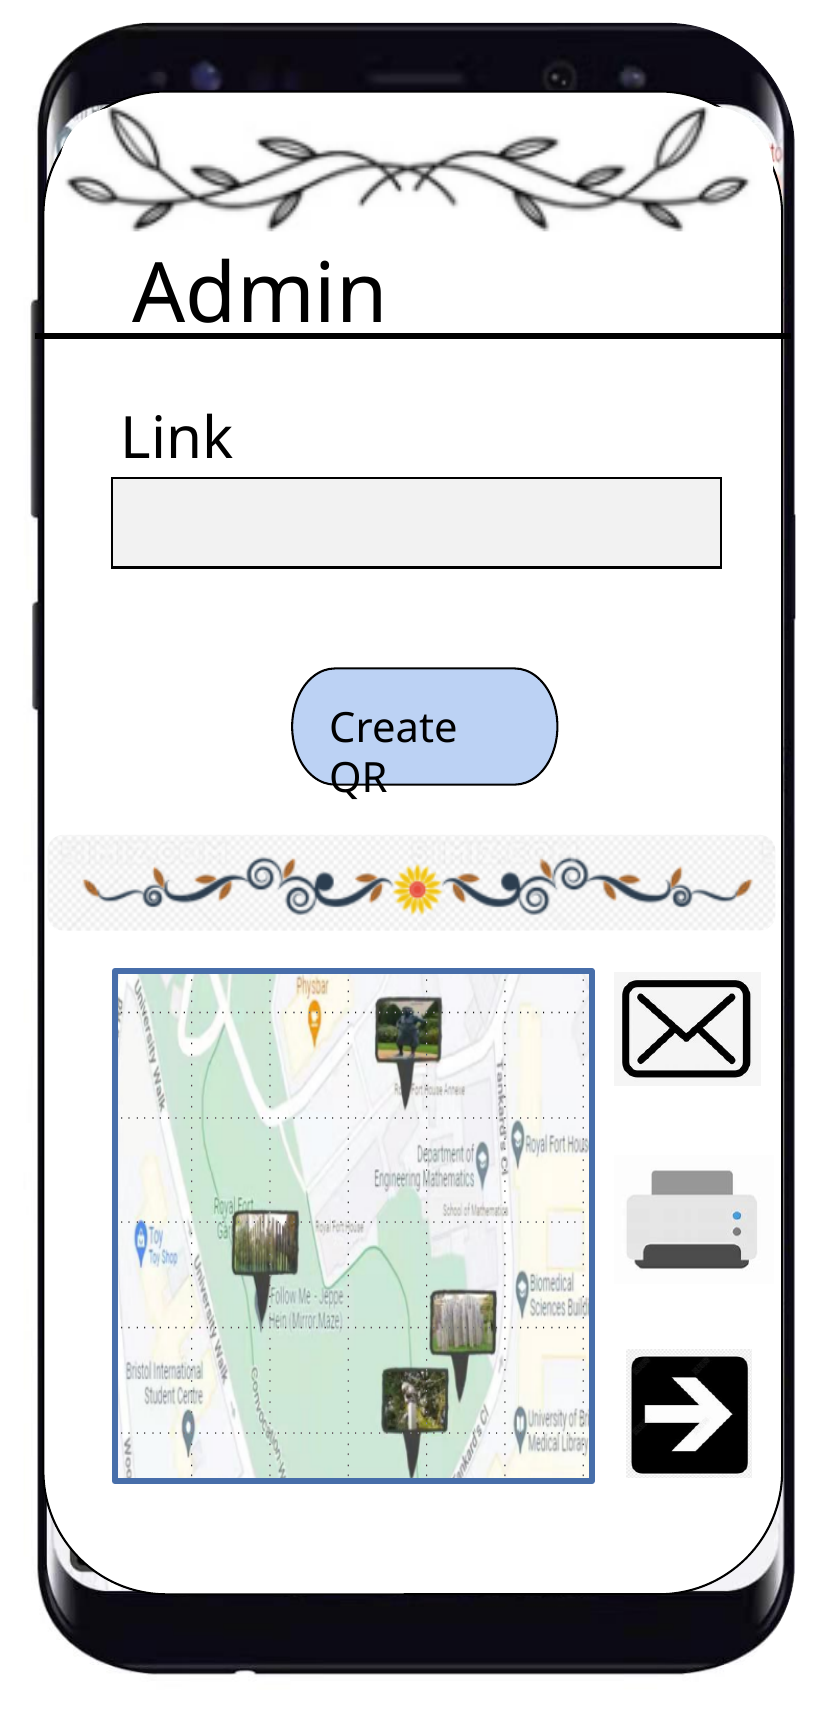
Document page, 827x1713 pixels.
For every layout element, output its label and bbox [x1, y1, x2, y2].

text_box [23, 22, 796, 1690]
